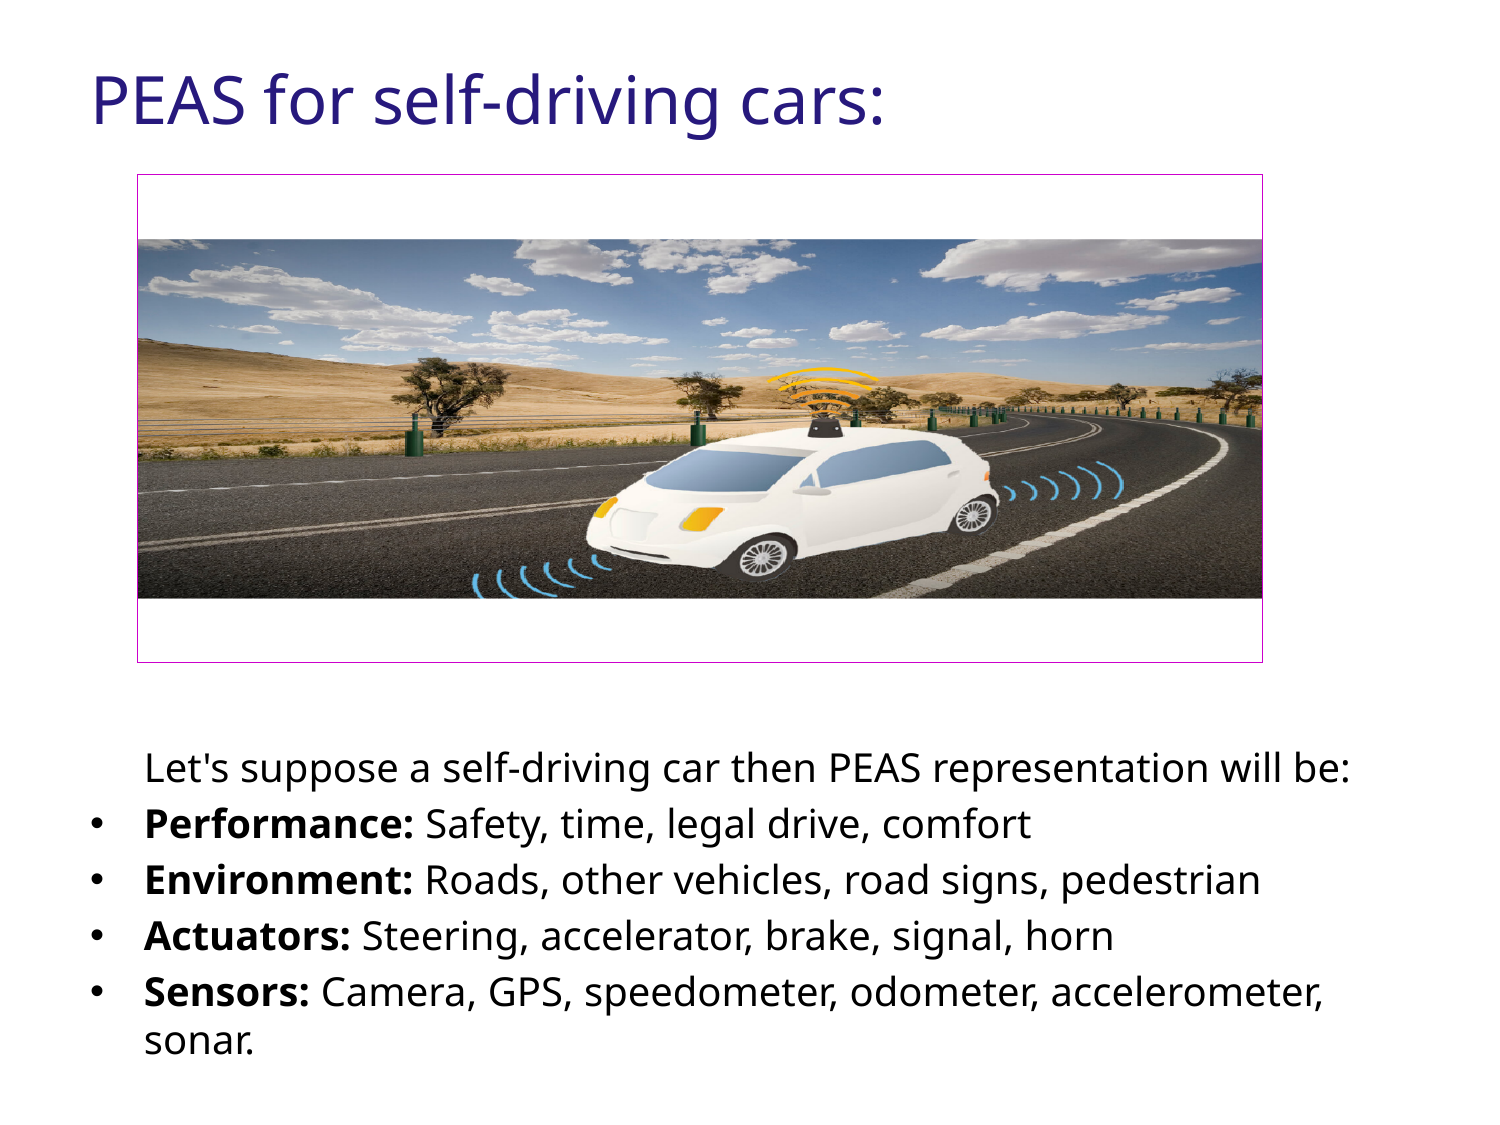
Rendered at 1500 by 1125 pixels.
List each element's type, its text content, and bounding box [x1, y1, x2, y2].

title PEAS for self-driving cars: [75, 45, 1425, 150]
picture [137, 174, 1263, 663]
list Let's suppose a self-driving car then PEAS representation will be: Performance: Safety, time, legal drive, comfort Environment: Roads, other vehicles, road signs, pedestrian Actuators: Steering, accelerator, brake, signal, horn Sensors: Camera, GPS, speedometer, odometer, accelerometer, sonar. [75, 174, 1425, 1075]
